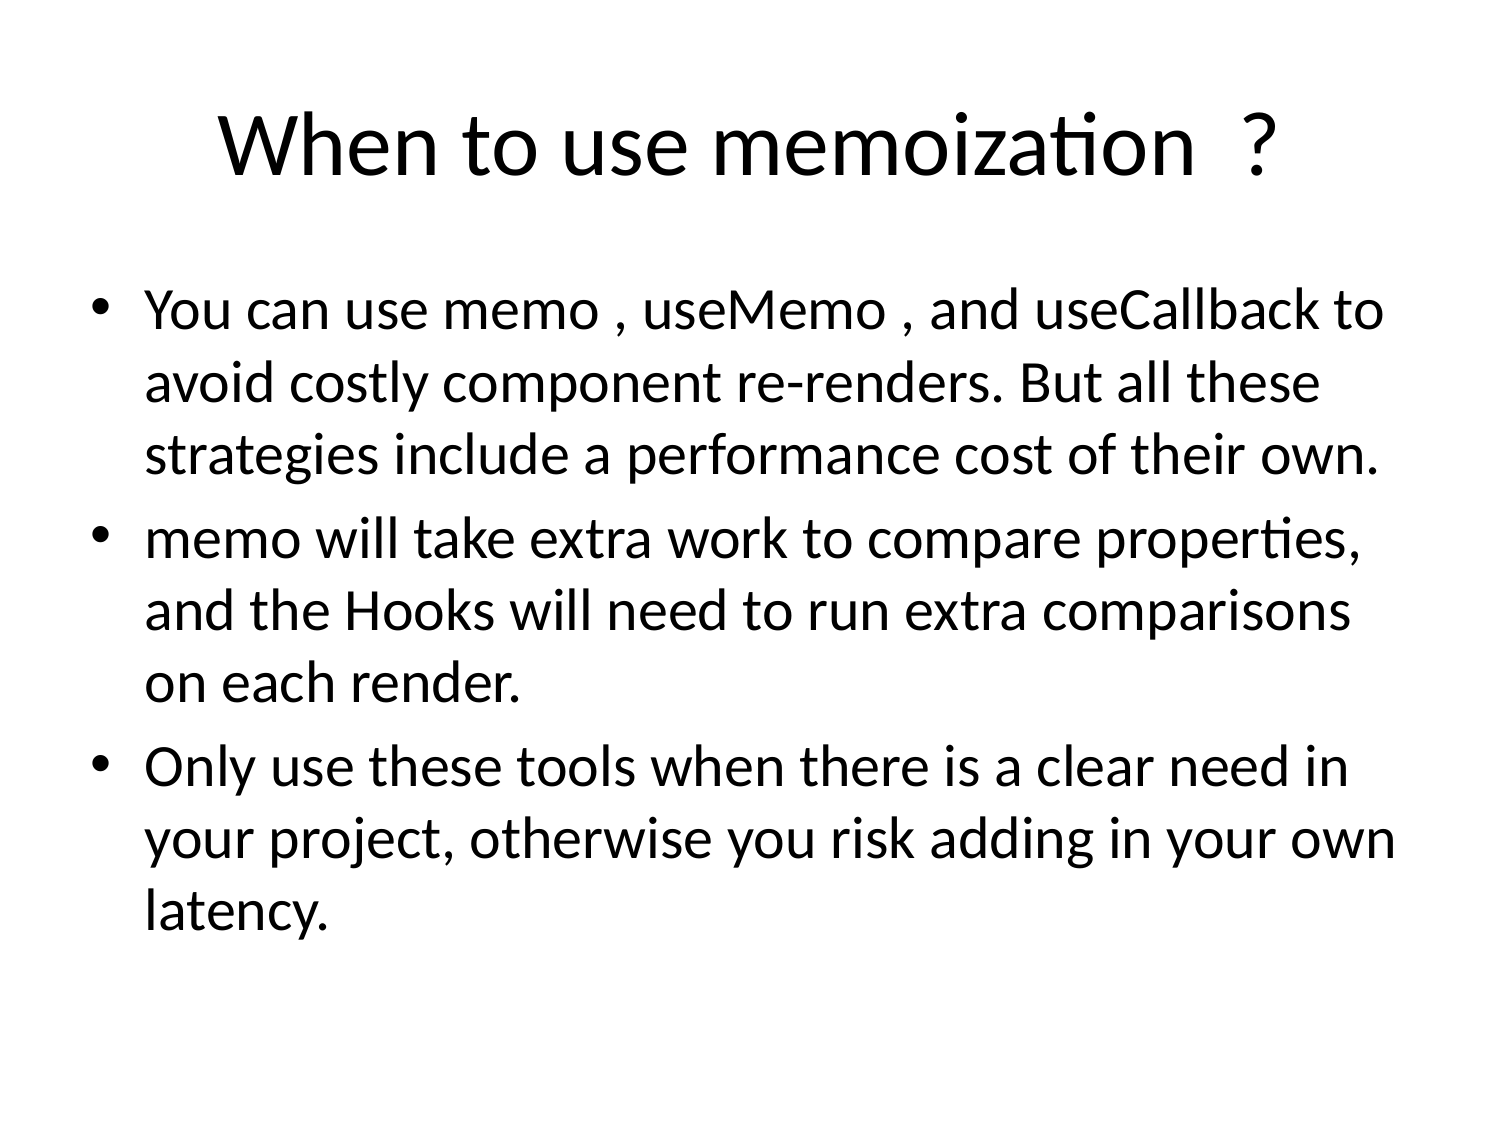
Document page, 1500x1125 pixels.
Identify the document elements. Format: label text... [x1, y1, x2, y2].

title When to use memoization ? [75, 45, 1425, 233]
list You can use memo , useMemo , and useCallback to avoid costly component re-renders. But all these strategies include a performance cost of their own. memo will take extra work to compare properties, and the Hooks will need to run extra comparisons on each render. Only use these tools when there is a clear need in your project, otherwise you risk adding in your own latency. [75, 262, 1425, 1005]
